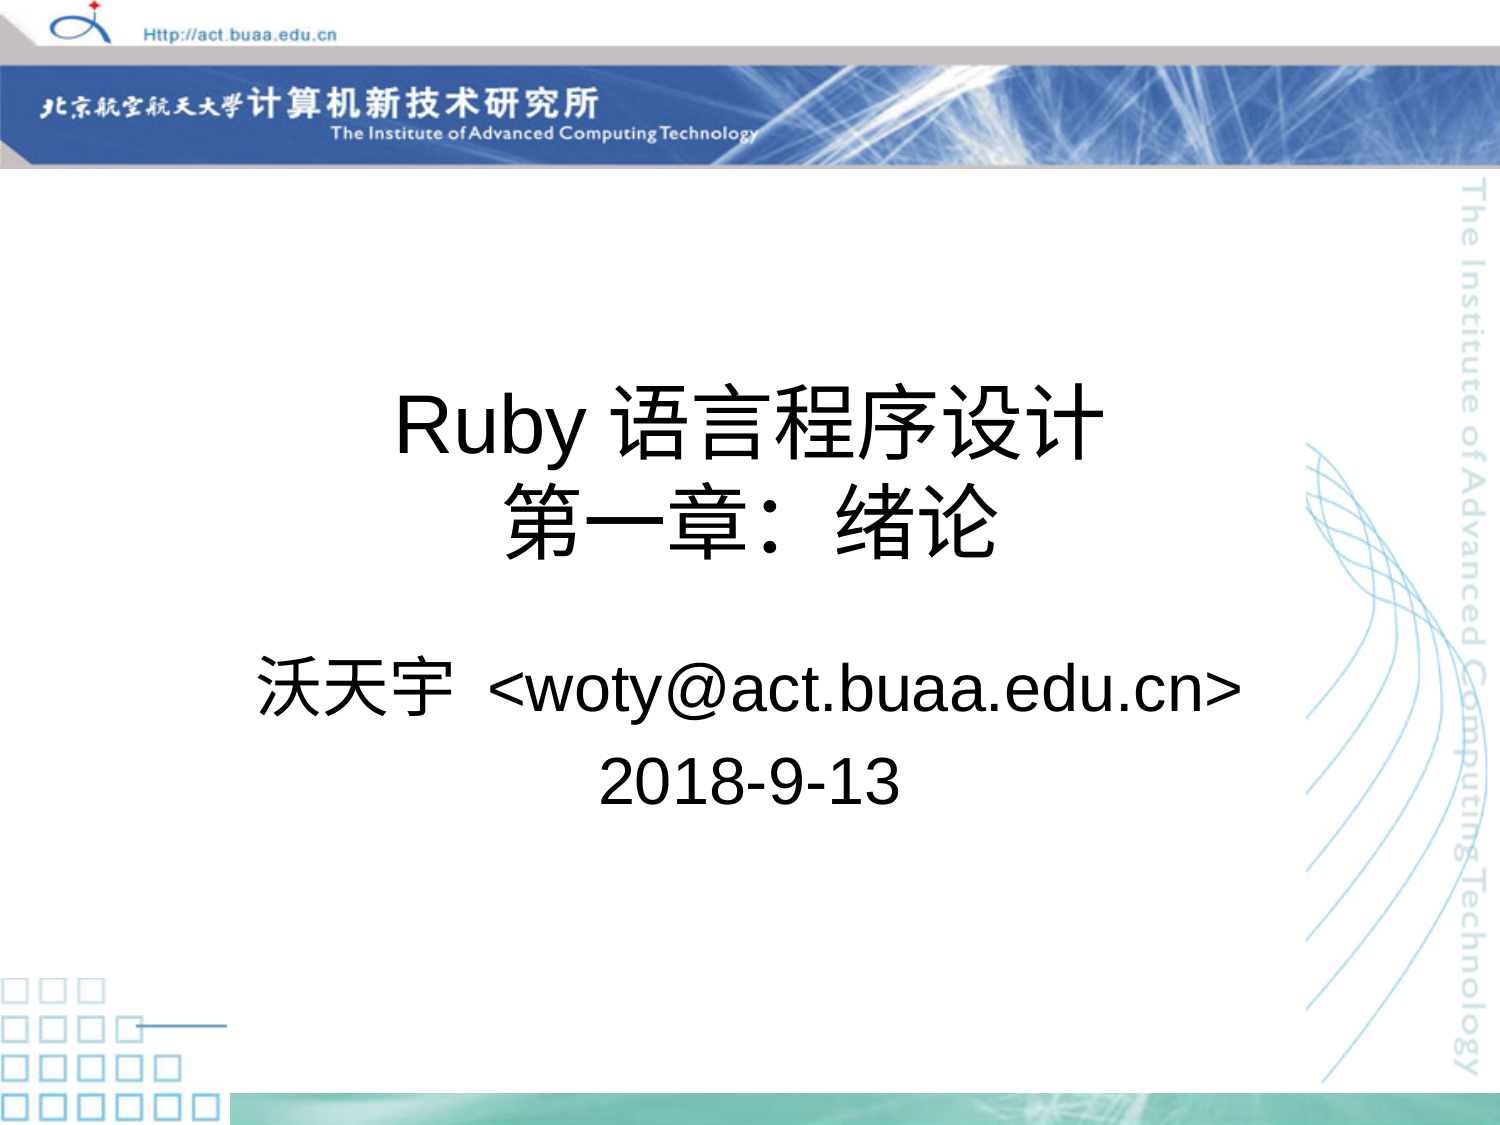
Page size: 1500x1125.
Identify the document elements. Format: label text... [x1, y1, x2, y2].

subtitle 沃天宇 <woty@act.buaa.edu.cn> 2018-9-13 [225, 637, 1275, 925]
picture [0, 978, 227, 1125]
picture [1306, 172, 1500, 1083]
picture [0, 0, 1500, 169]
picture [230, 1093, 1500, 1125]
title Ruby语言程序设计 第一章：绪论 [112, 349, 1388, 591]
